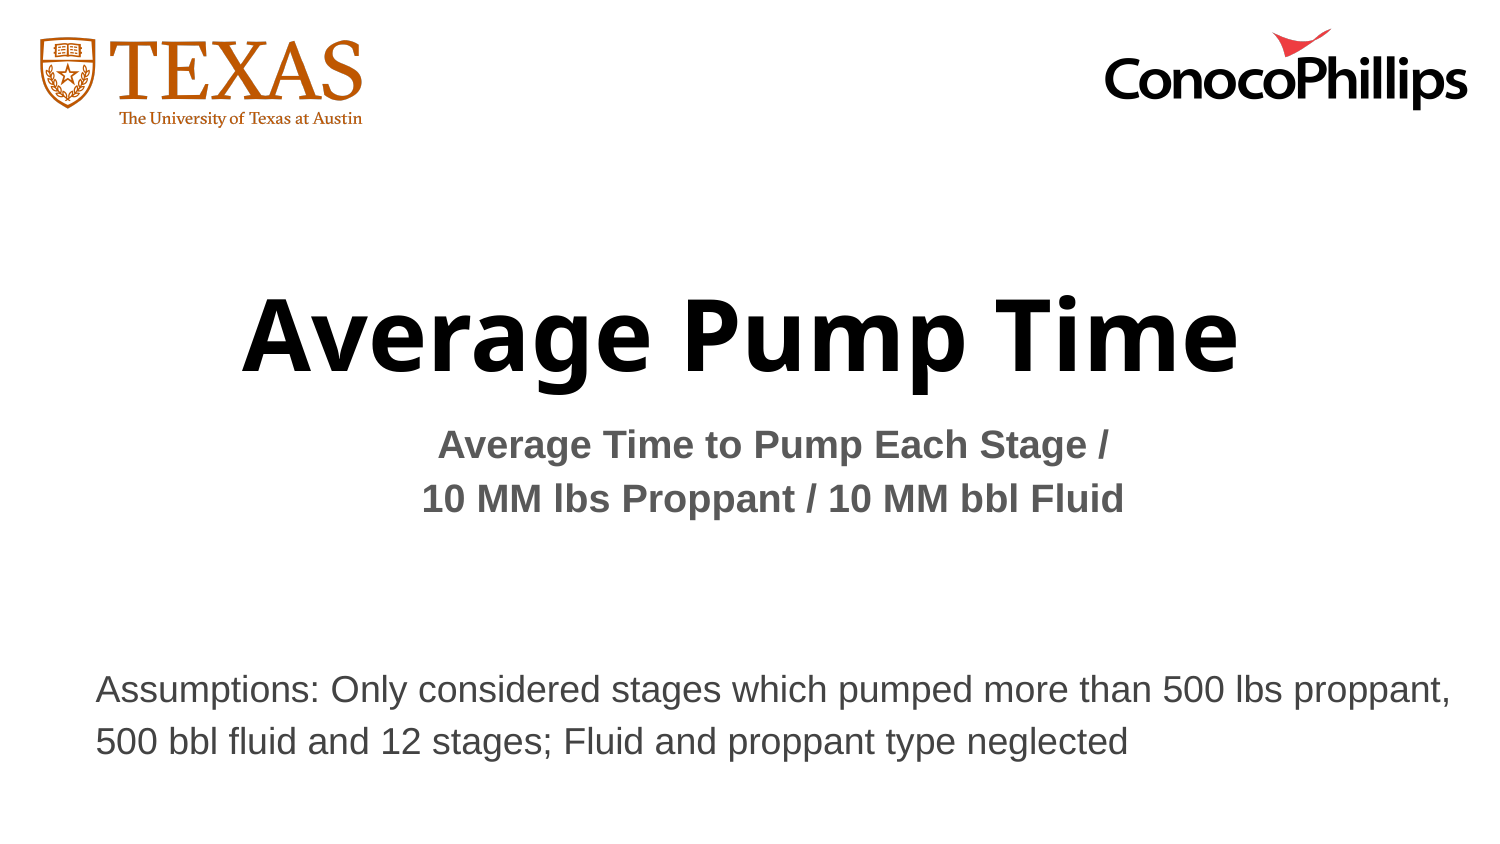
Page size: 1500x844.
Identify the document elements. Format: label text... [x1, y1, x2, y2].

picture [1094, 23, 1478, 117]
list Assumptions: Only considered stages which pumped more than 500 lbs proppant, 500 bbl fluid and 12 stages; Fluid and proppant type neglected [80, 643, 1479, 762]
picture [39, 35, 363, 129]
list Average Pump Time Average Time to Pump Each Stage / 10 MM lbs Proppant / 10 MM bbl Fluid [96, 241, 1387, 603]
